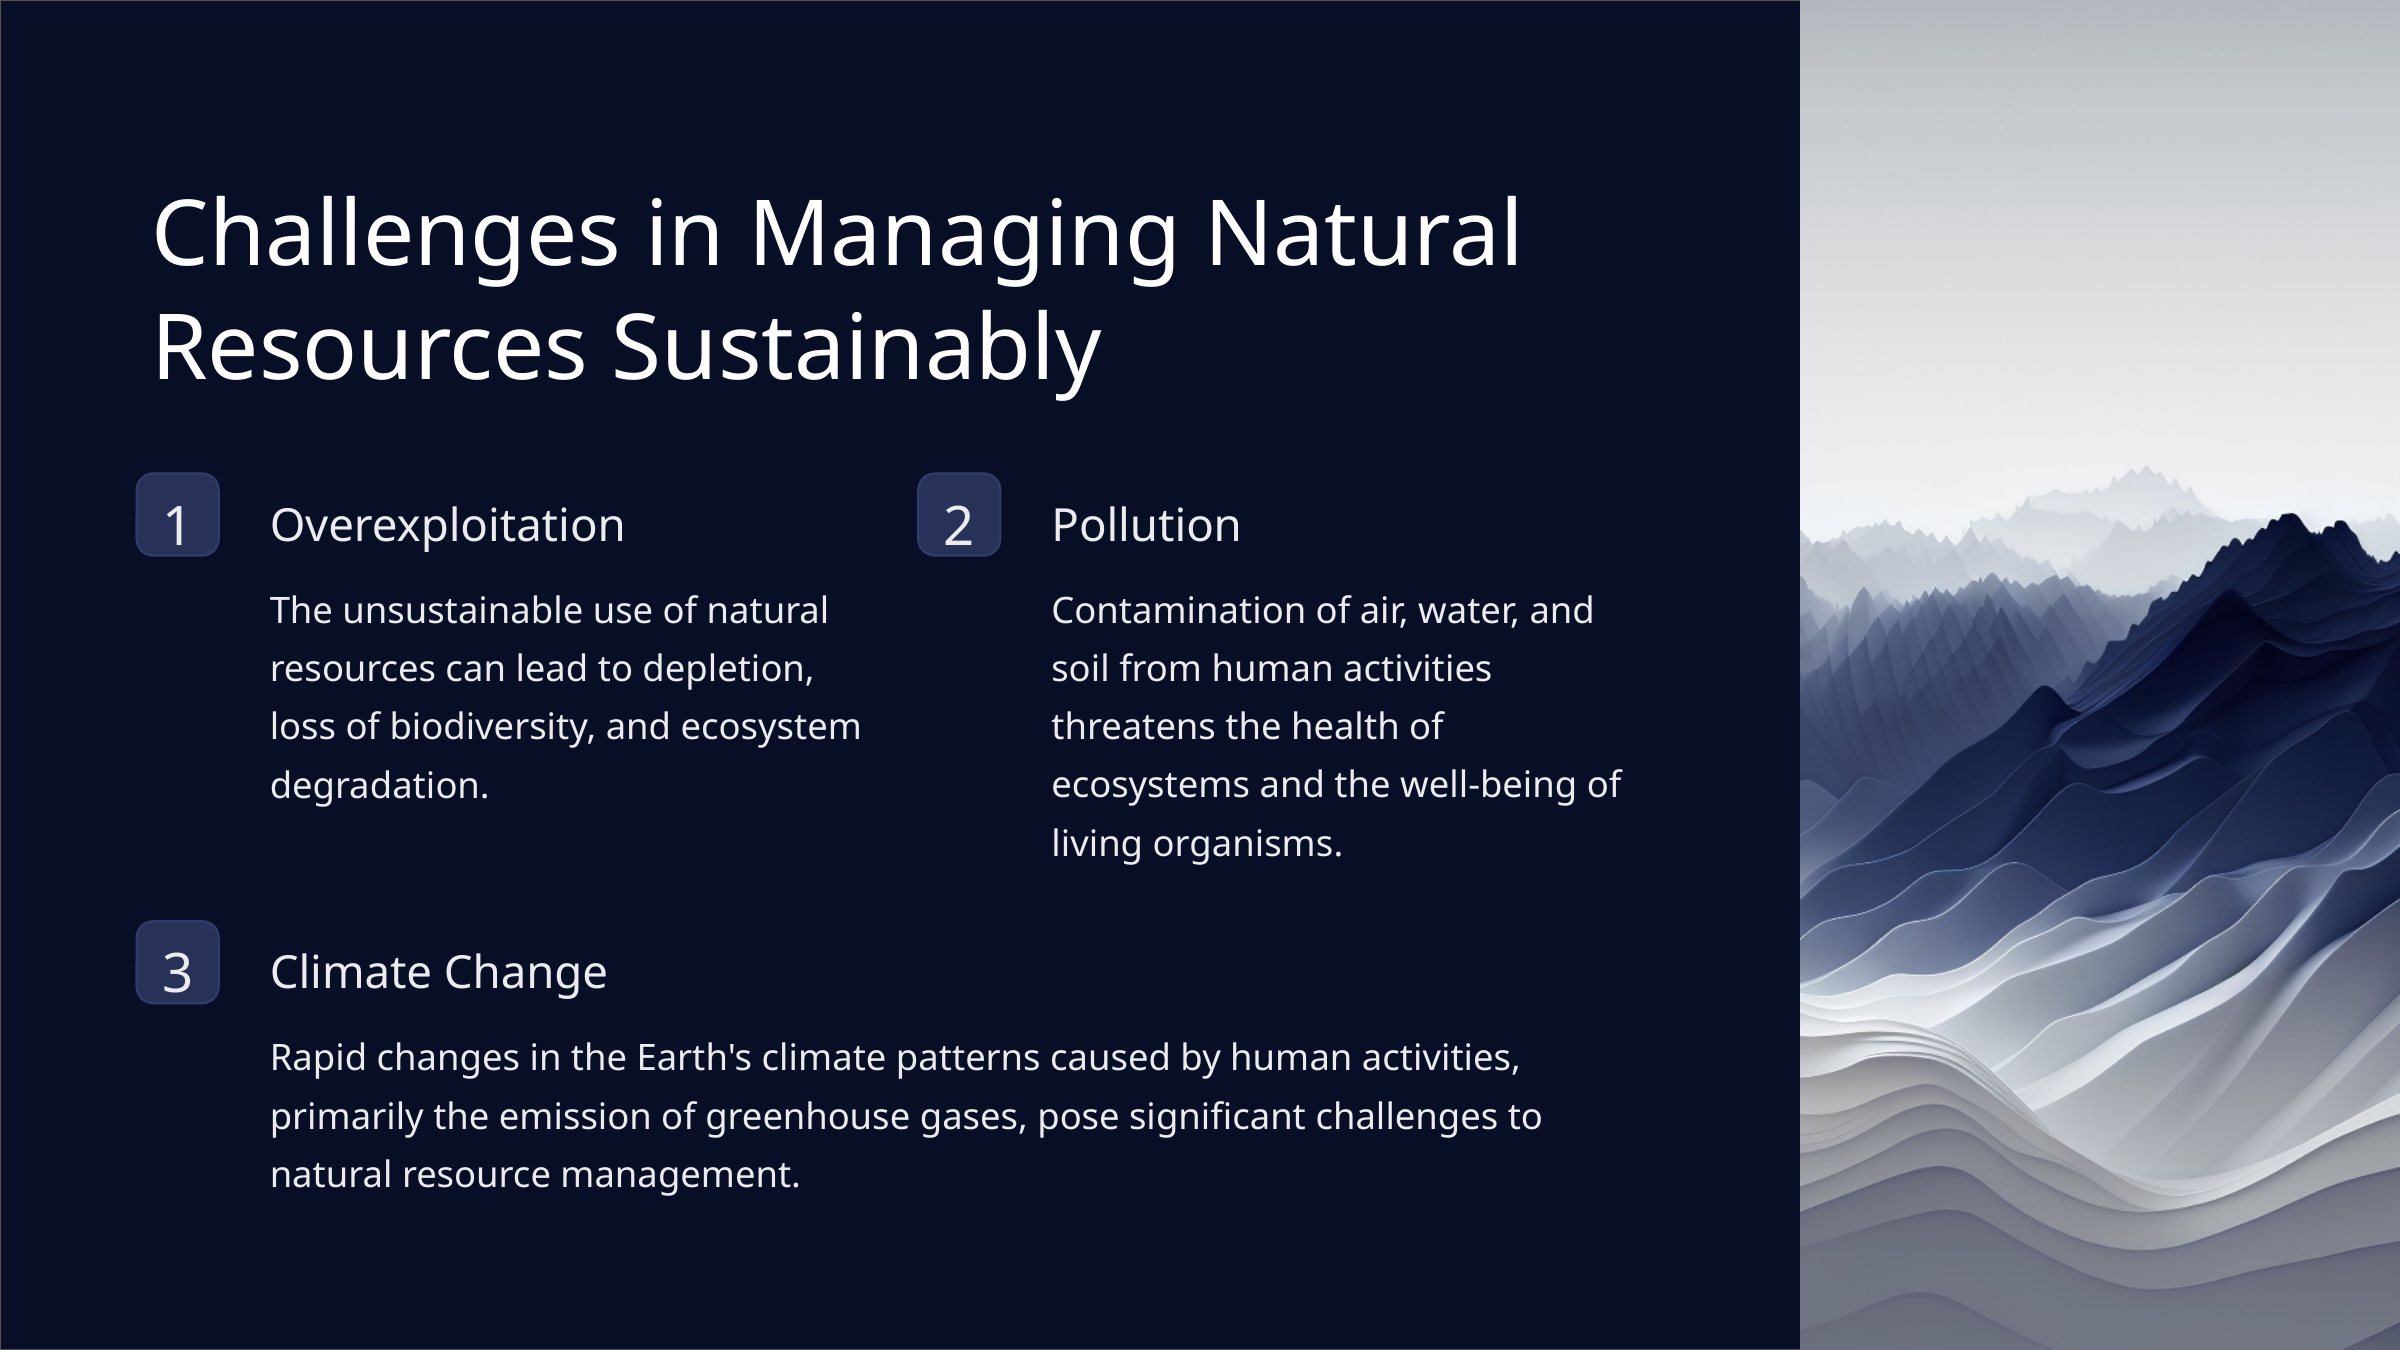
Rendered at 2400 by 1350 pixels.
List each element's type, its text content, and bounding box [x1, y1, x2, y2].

text_box [918, 473, 1001, 556]
text_box [136, 921, 219, 1004]
text_box Climate Change [255, 933, 620, 991]
text_box Overexploitation [255, 485, 621, 543]
text_box The unsustainable use of natural resources can lead to depletion, loss of biodiversity, and ecosystem degradation. [255, 564, 882, 798]
text_box 1 [165, 480, 191, 549]
text_box Rapid changes in the Earth's climate patterns caused by human activities, primarily the emission of greenhouse gases, pose significant challenges to natural resource management. [255, 1012, 1664, 1188]
picture [1799, 0, 2400, 1350]
text_box 3 [162, 928, 193, 997]
text_box Challenges in Managing Natural Resources Sustainably [136, 162, 1664, 391]
text_box Pollution [1036, 485, 1402, 543]
text_box [0, 0, 1799, 1350]
text_box Contamination of air, water, and soil from human activities threatens the health of ecosystems and the well-being of living organisms. [1036, 564, 1664, 857]
text_box [136, 473, 219, 556]
text_box 2 [942, 480, 977, 549]
